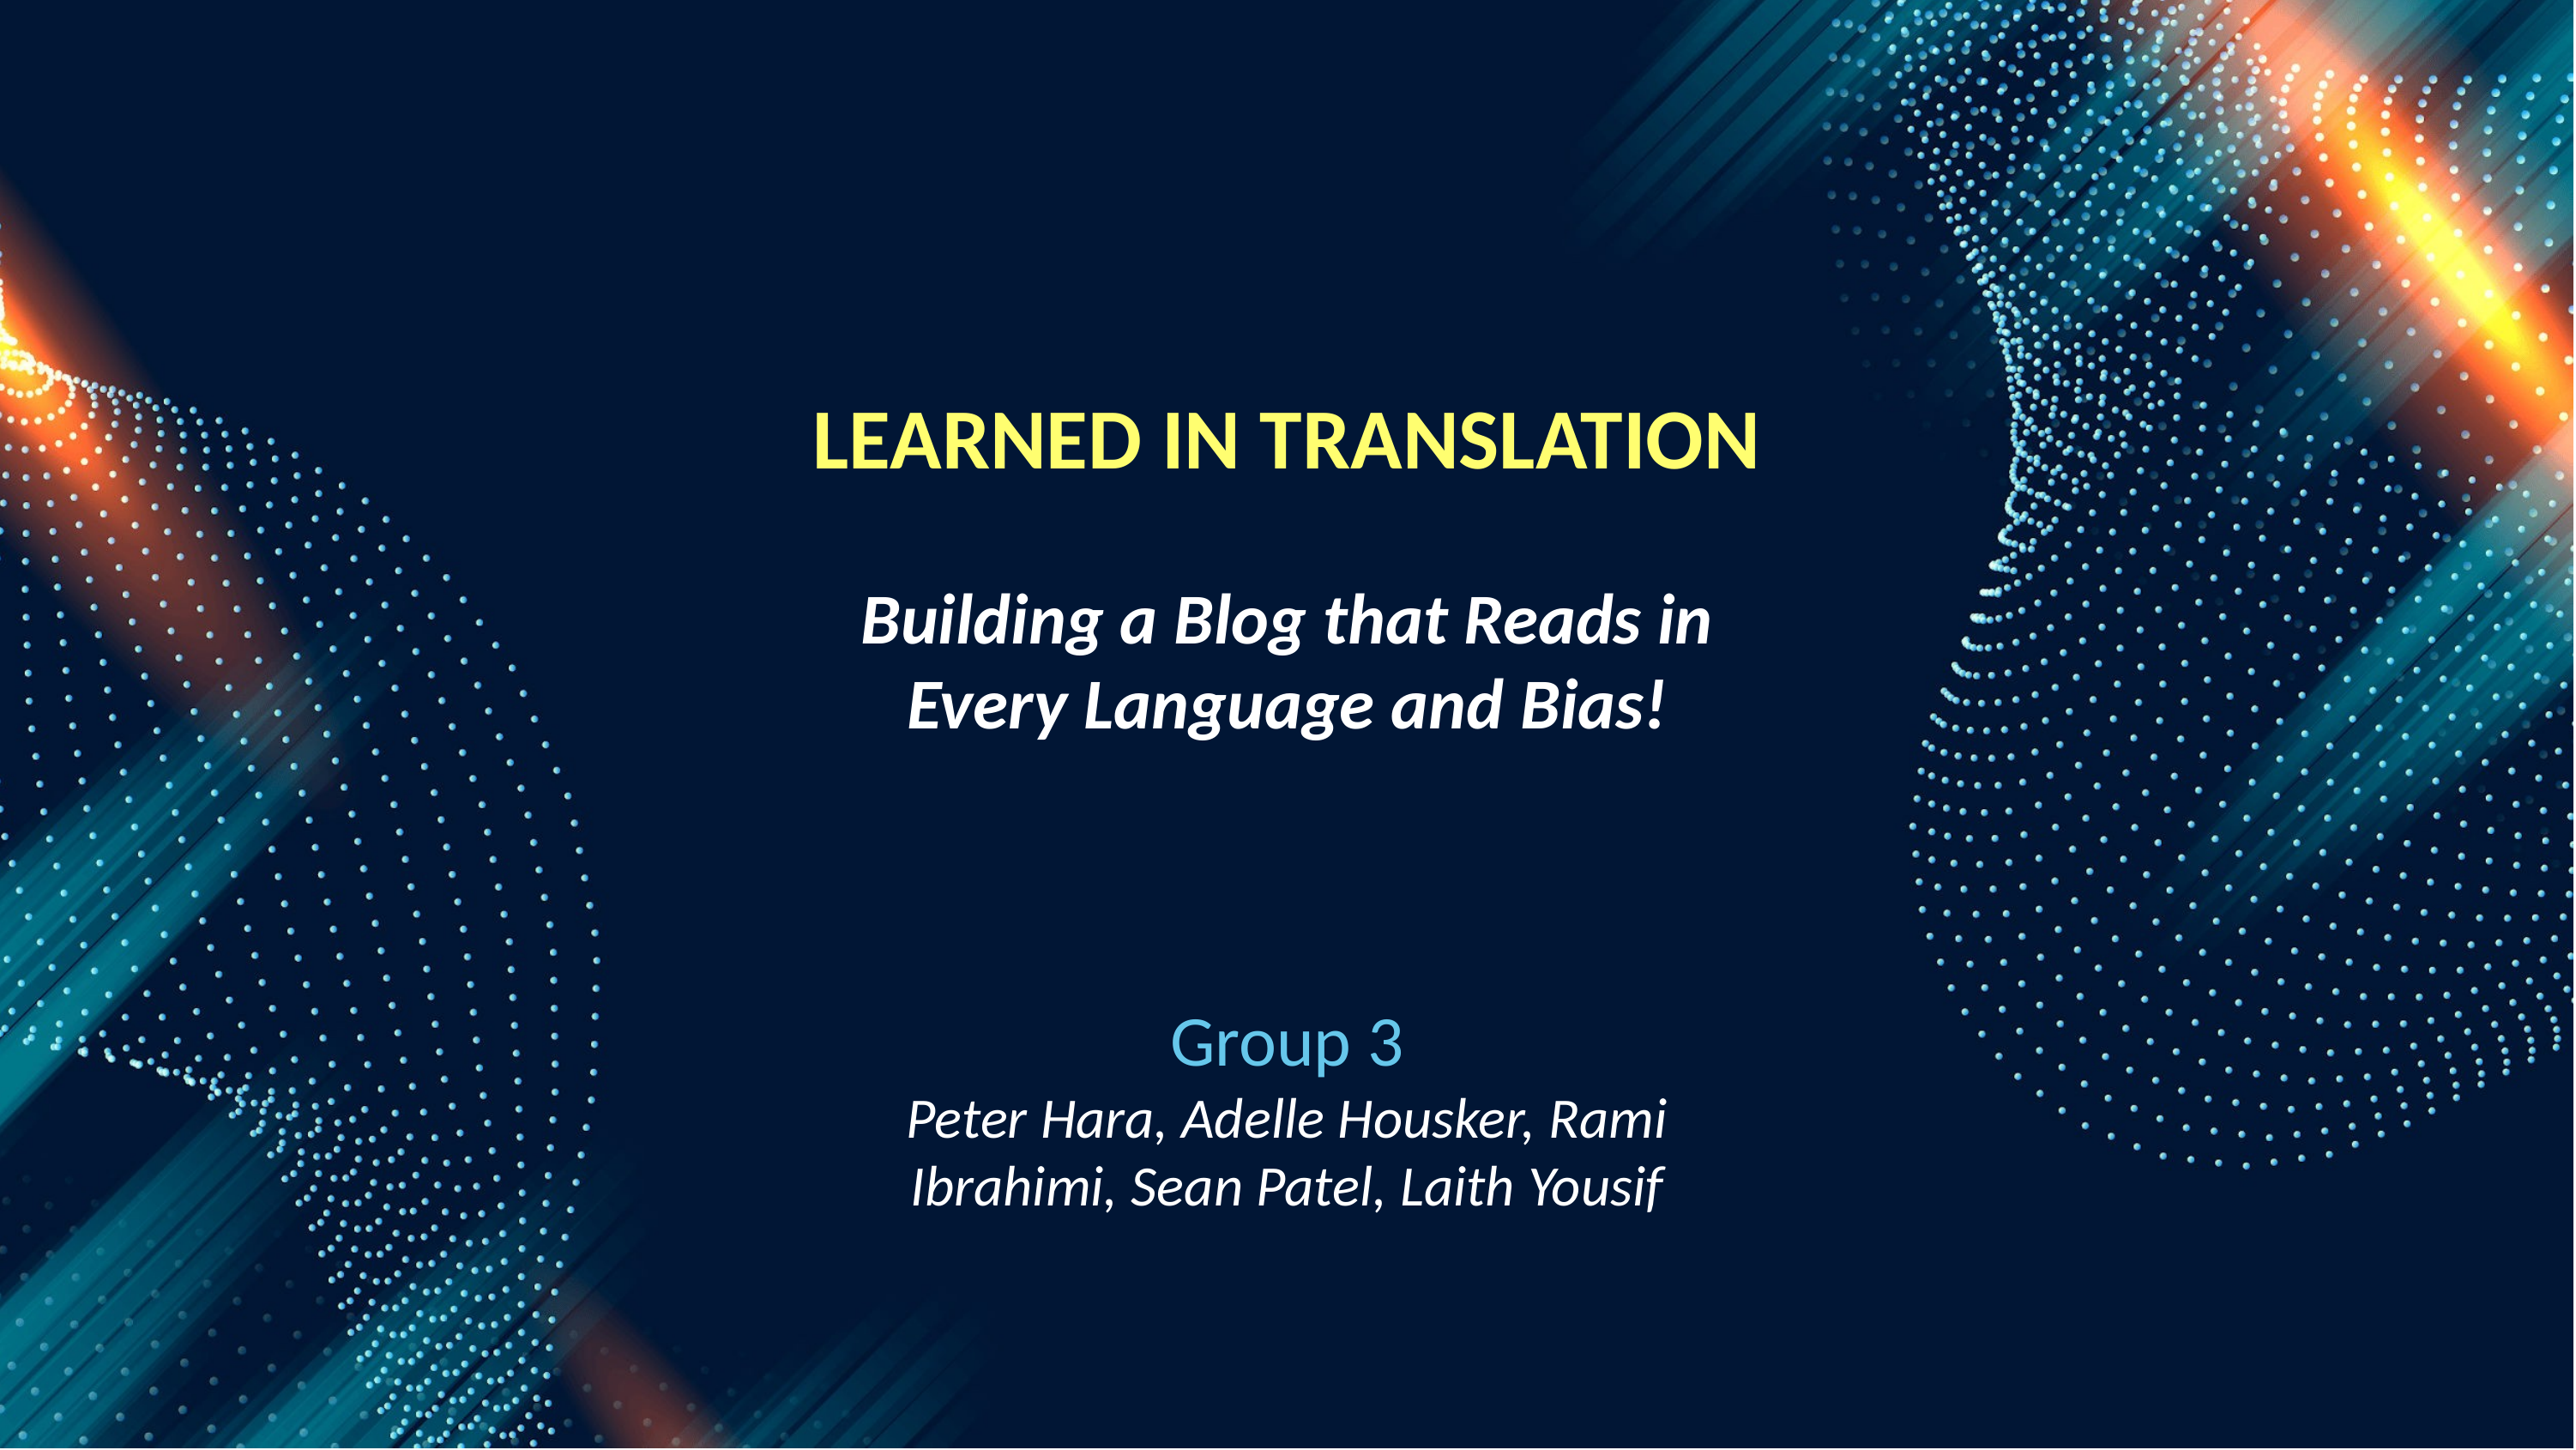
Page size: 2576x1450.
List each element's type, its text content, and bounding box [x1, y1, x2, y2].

text_box Group 3 Peter Hara, Adelle Housker, Rami Ibrahimi, Sean Patel, Laith Yousif [805, 993, 1771, 1218]
title LEARNED IN TRANSLATION Building a Blog that Reads in Every Language and Bias! [805, 381, 1771, 744]
text_box [0, 0, 2573, 1448]
